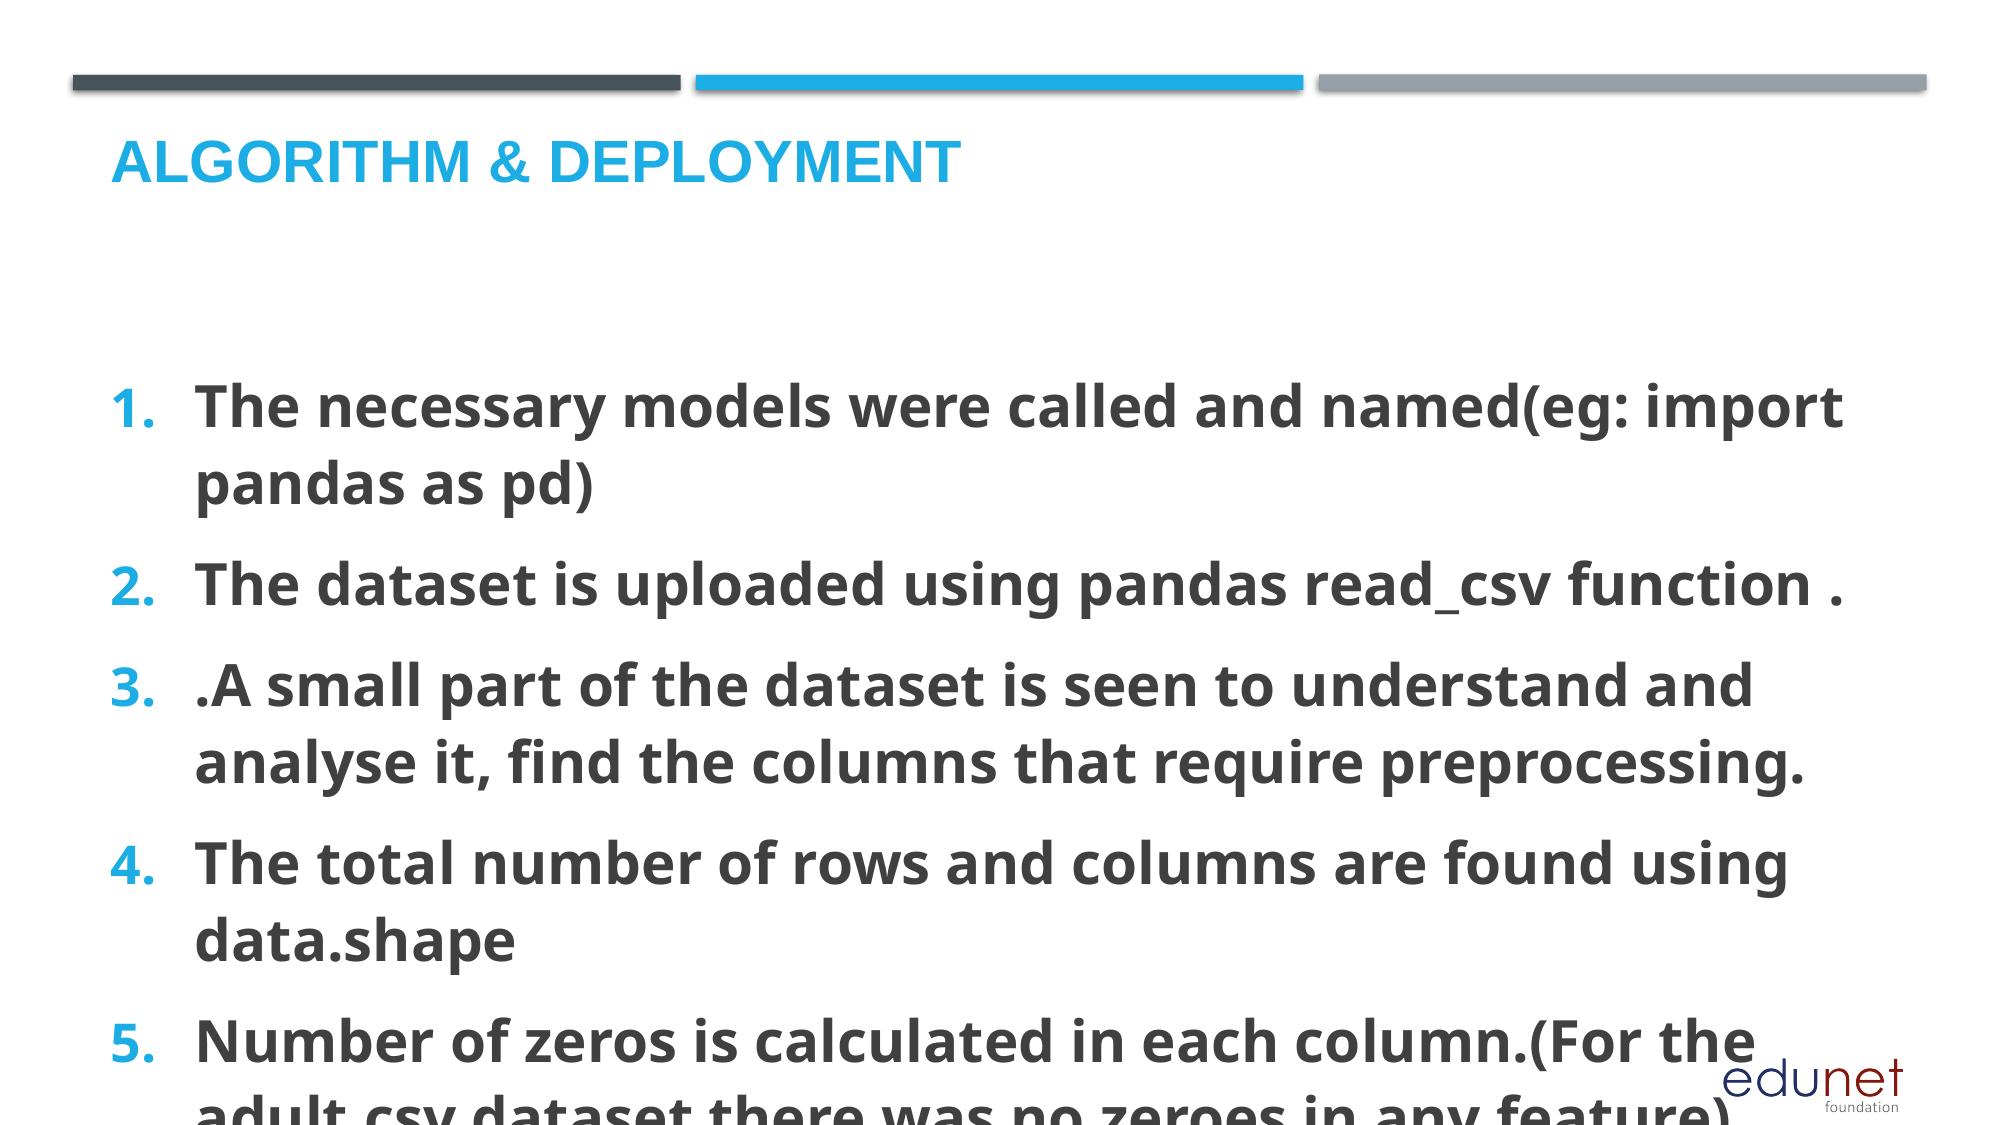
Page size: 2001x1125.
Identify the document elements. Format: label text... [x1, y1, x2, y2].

picture [1882, 1056, 1905, 1116]
list The necessary models were called and named(eg: import pandas as pd) The dataset is uploaded using pandas read_csv function . .A small part of the dataset is seen to understand and analyse it, find the columns that require preprocessing. The total number of rows and columns are found using data.shape Number of zeros is calculated in each column.(For the adult.csv dataset there was no zeroes in any feature) [95, 355, 1882, 1125]
title Algorithm & Deployment [95, 115, 1905, 203]
